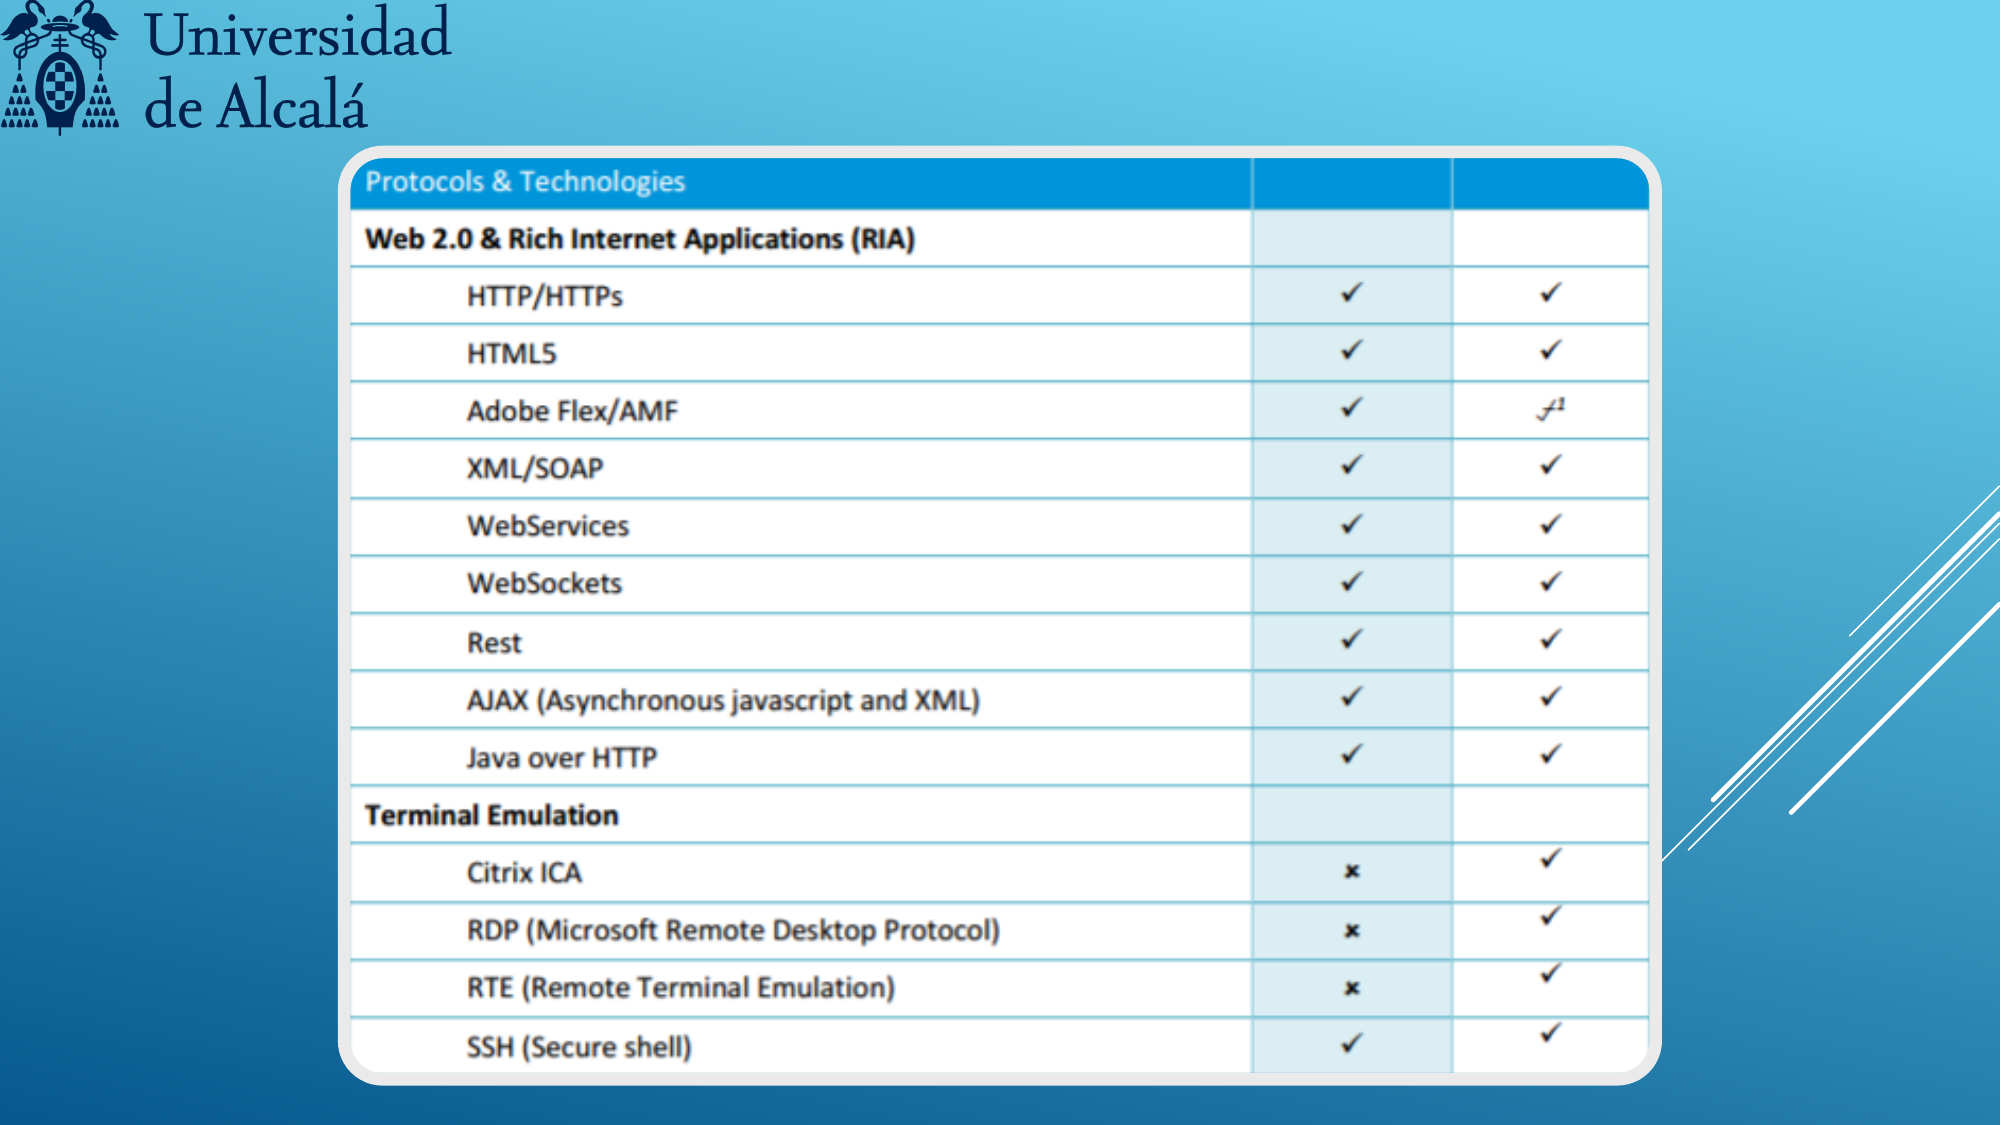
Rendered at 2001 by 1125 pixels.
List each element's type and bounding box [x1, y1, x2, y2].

picture [0, 0, 452, 136]
picture [343, 151, 1656, 1080]
